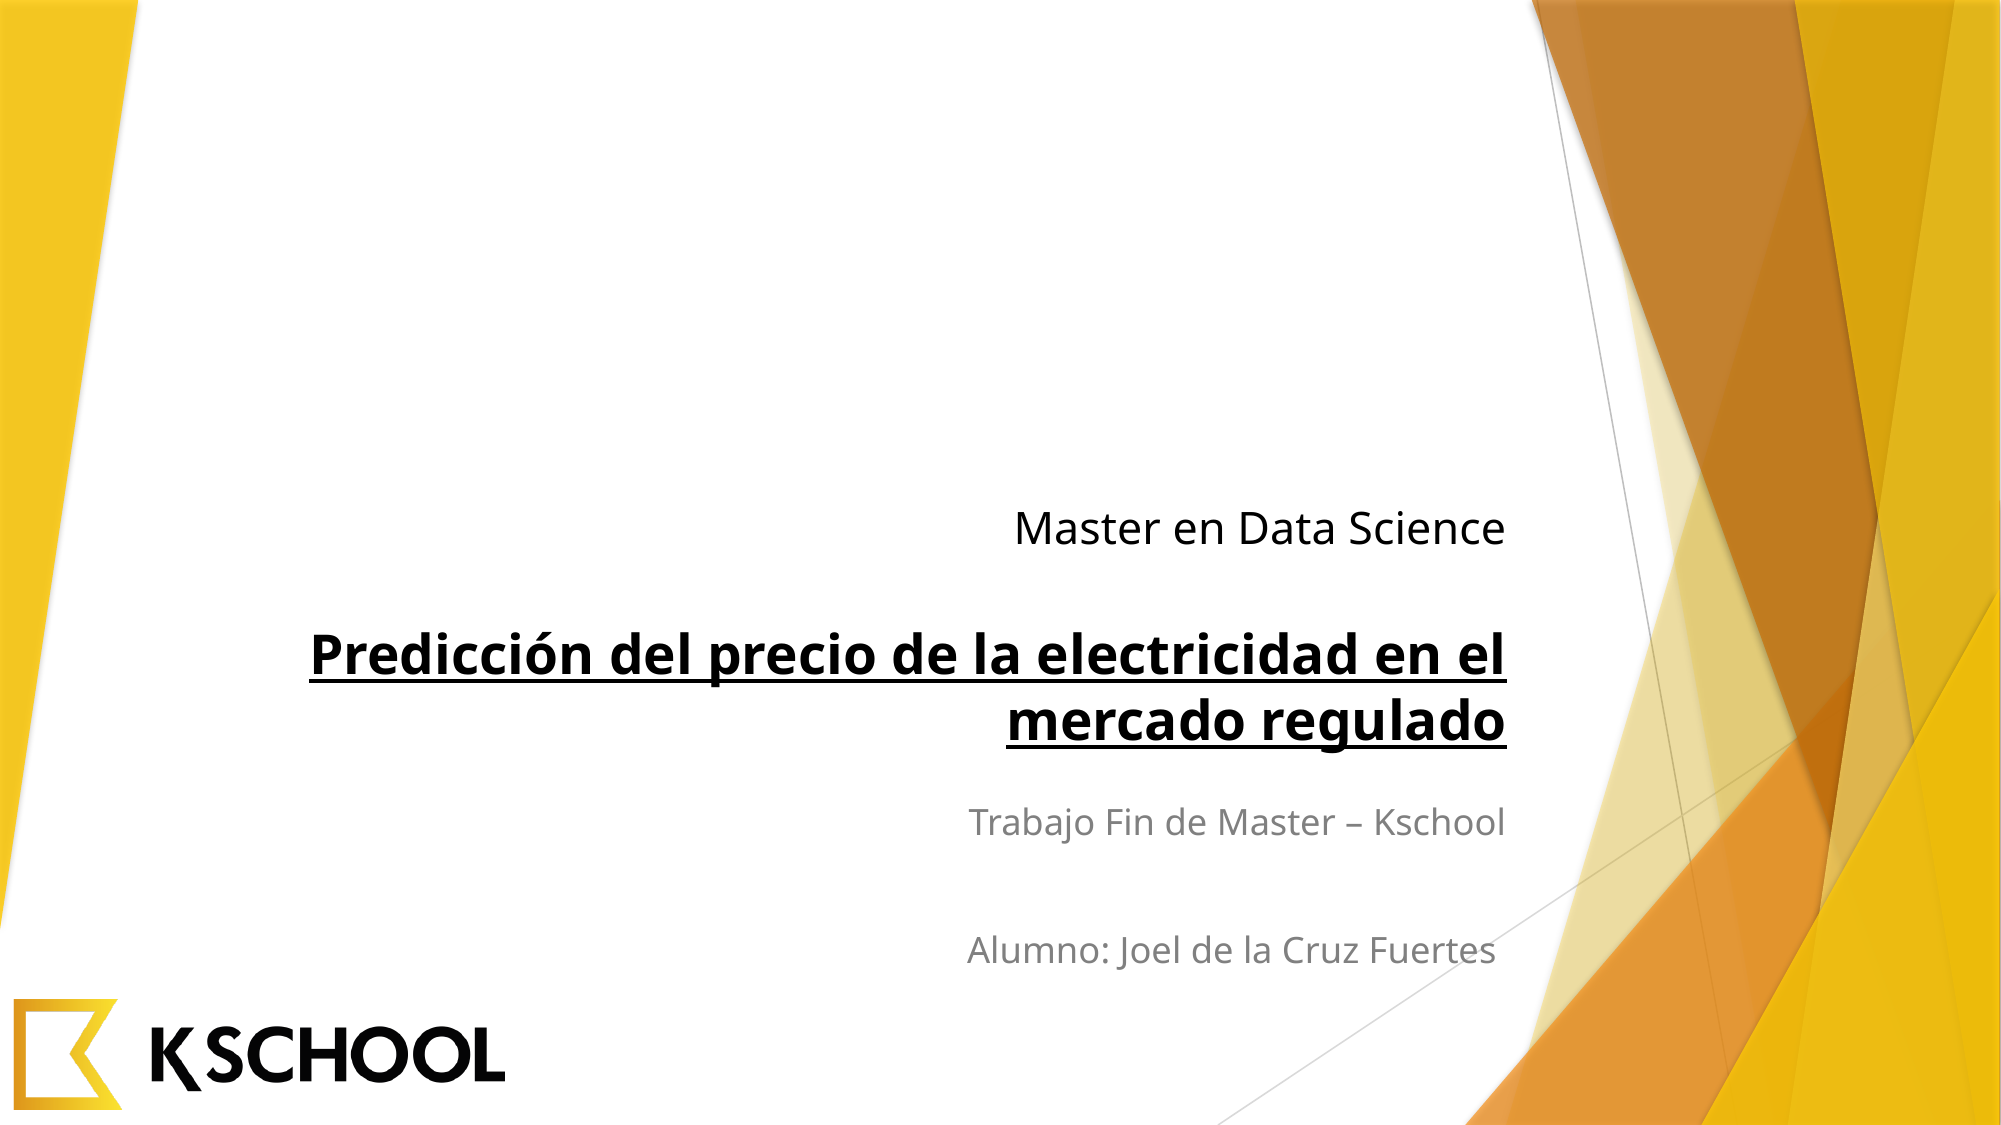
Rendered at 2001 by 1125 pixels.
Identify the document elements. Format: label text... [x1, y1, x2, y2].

picture [0, 979, 524, 1125]
title Master en Data Science Predicción del precio de la electricidad en el mercado regulado [248, 489, 1523, 760]
subtitle Trabajo Fin de Master – Kschool Alumno: Joel de la Cruz Fuertes [247, 664, 1522, 981]
